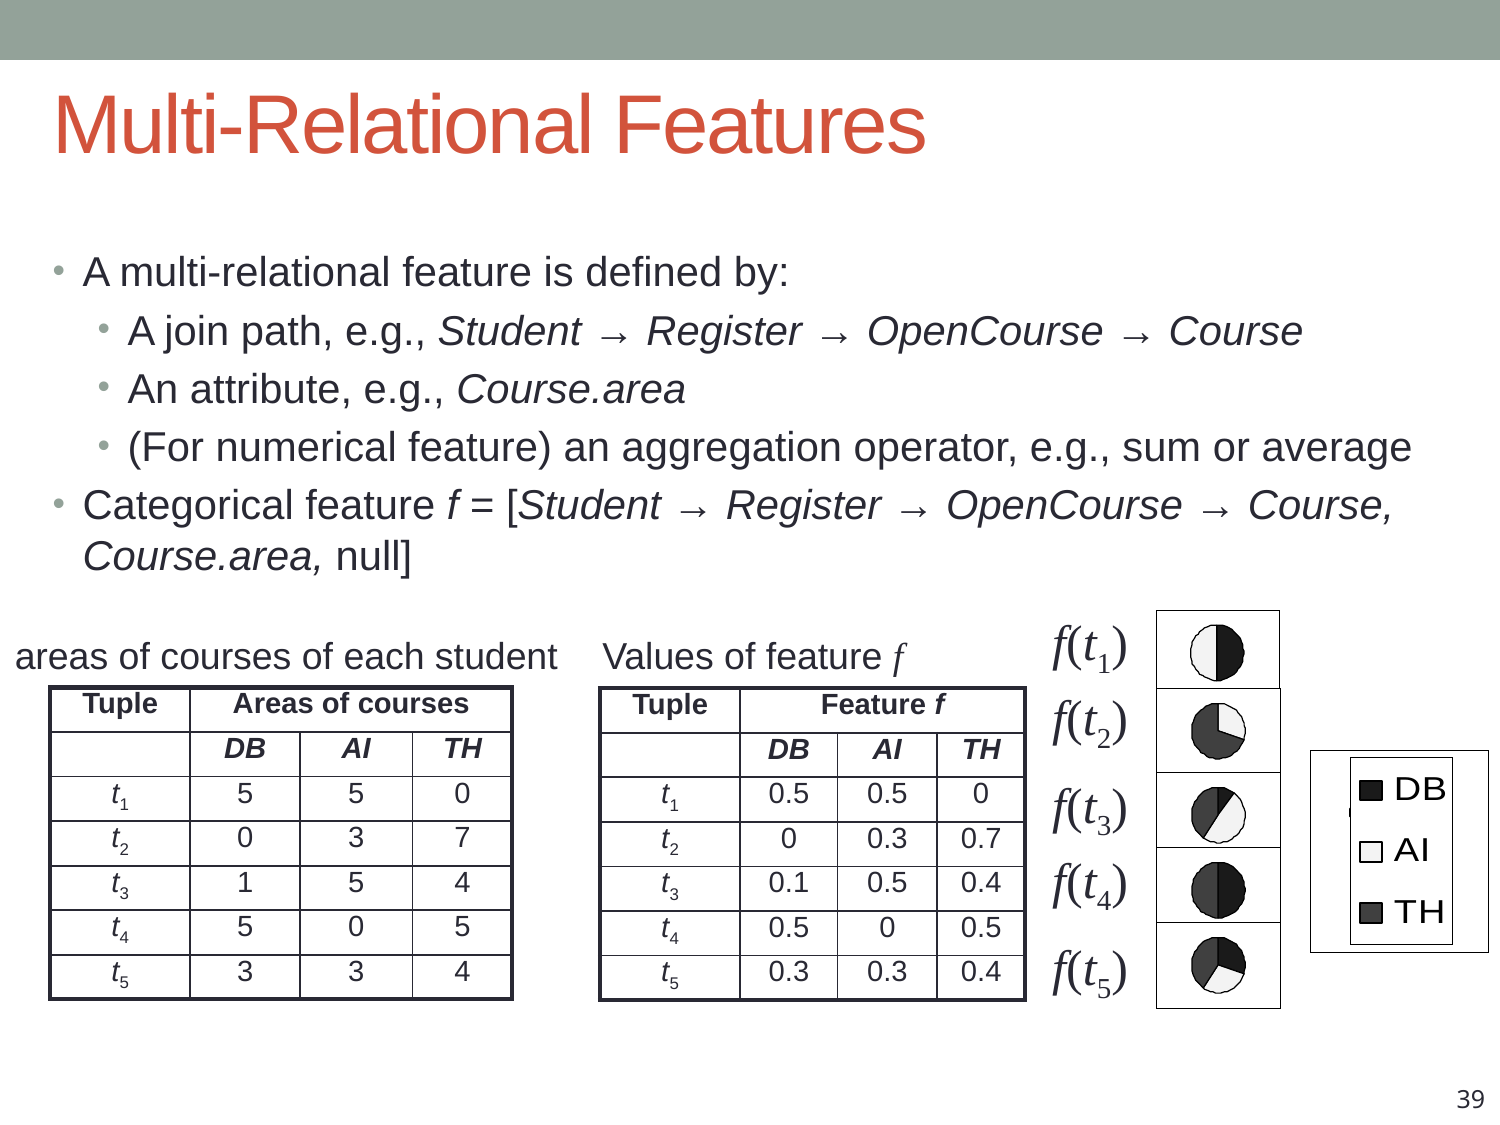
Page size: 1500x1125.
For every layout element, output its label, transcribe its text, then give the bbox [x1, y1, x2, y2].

table_cell 0.4 [938, 956, 1023, 998]
table_cell AI [838, 734, 936, 776]
table_header Areas of courses [191, 690, 510, 731]
table_cell 5 [301, 777, 412, 820]
table_cell 4 [413, 867, 510, 909]
table_cell 0 [838, 912, 936, 955]
text_box 39 [1187, 1062, 1500, 1125]
table_cell t2 [52, 822, 189, 865]
table_cell t2 [602, 823, 739, 866]
table_cell t4 [52, 911, 189, 954]
table_cell 0.7 [938, 823, 1023, 866]
table_cell 5 [413, 911, 510, 954]
table_cell [52, 733, 189, 776]
table_cell DB [191, 733, 299, 776]
table_cell t5 [602, 956, 739, 998]
list A multi-relational feature is defined by: A join path, e.g., Student → Register → OpenCourse → Course An attribute, e.g., Course.area (For numerical feature) an aggregation operator, e.g., sum or average Categorical feature f = [Student → Register → OpenCourse → Course, Course.area, null] [37, 237, 1500, 575]
table_cell 5 [191, 911, 299, 954]
table_cell [602, 734, 739, 776]
table_cell 0.5 [838, 778, 936, 821]
table_cell 0 [938, 778, 1023, 821]
table_cell t4 [602, 912, 739, 955]
table_cell 1 [191, 867, 299, 909]
table_cell 0 [413, 777, 510, 820]
title Multi-Relational Features [37, 57, 1488, 183]
table_cell 7 [413, 822, 510, 865]
table_cell 3 [301, 956, 412, 997]
text_box Values of feature f [587, 624, 1000, 685]
table_cell 0.3 [838, 823, 936, 866]
table_cell TH [413, 733, 510, 776]
table_cell AI [301, 733, 412, 776]
table_cell t3 [602, 867, 739, 910]
text_box areas of courses of each student [0, 624, 587, 685]
table_cell 4 [413, 956, 510, 997]
table_cell t1 [52, 777, 189, 820]
table_cell t1 [602, 778, 739, 821]
table_cell 0 [301, 911, 412, 954]
table_cell 0.5 [838, 867, 936, 910]
table_cell 0 [741, 823, 837, 866]
table_cell 0.5 [741, 912, 837, 955]
table_header Tuple [52, 690, 189, 731]
table_cell 0.3 [838, 956, 936, 998]
table_cell 0.4 [938, 867, 1023, 910]
table_cell 5 [301, 867, 412, 909]
table_cell 0.5 [938, 912, 1023, 955]
table_cell 3 [301, 822, 412, 865]
table_cell 0 [191, 822, 299, 865]
table_cell 0.1 [741, 867, 837, 910]
table_cell 0.5 [741, 778, 837, 821]
table_cell 3 [191, 956, 299, 997]
table_header Feature f [741, 690, 1023, 732]
table_cell TH [938, 734, 1023, 776]
table_cell DB [741, 734, 837, 776]
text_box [1037, 603, 1500, 1013]
table_cell 5 [191, 777, 299, 820]
table_header Tuple [602, 690, 739, 732]
table_cell t3 [52, 867, 189, 909]
table_cell t5 [52, 956, 189, 997]
table_cell 0.3 [741, 956, 837, 998]
